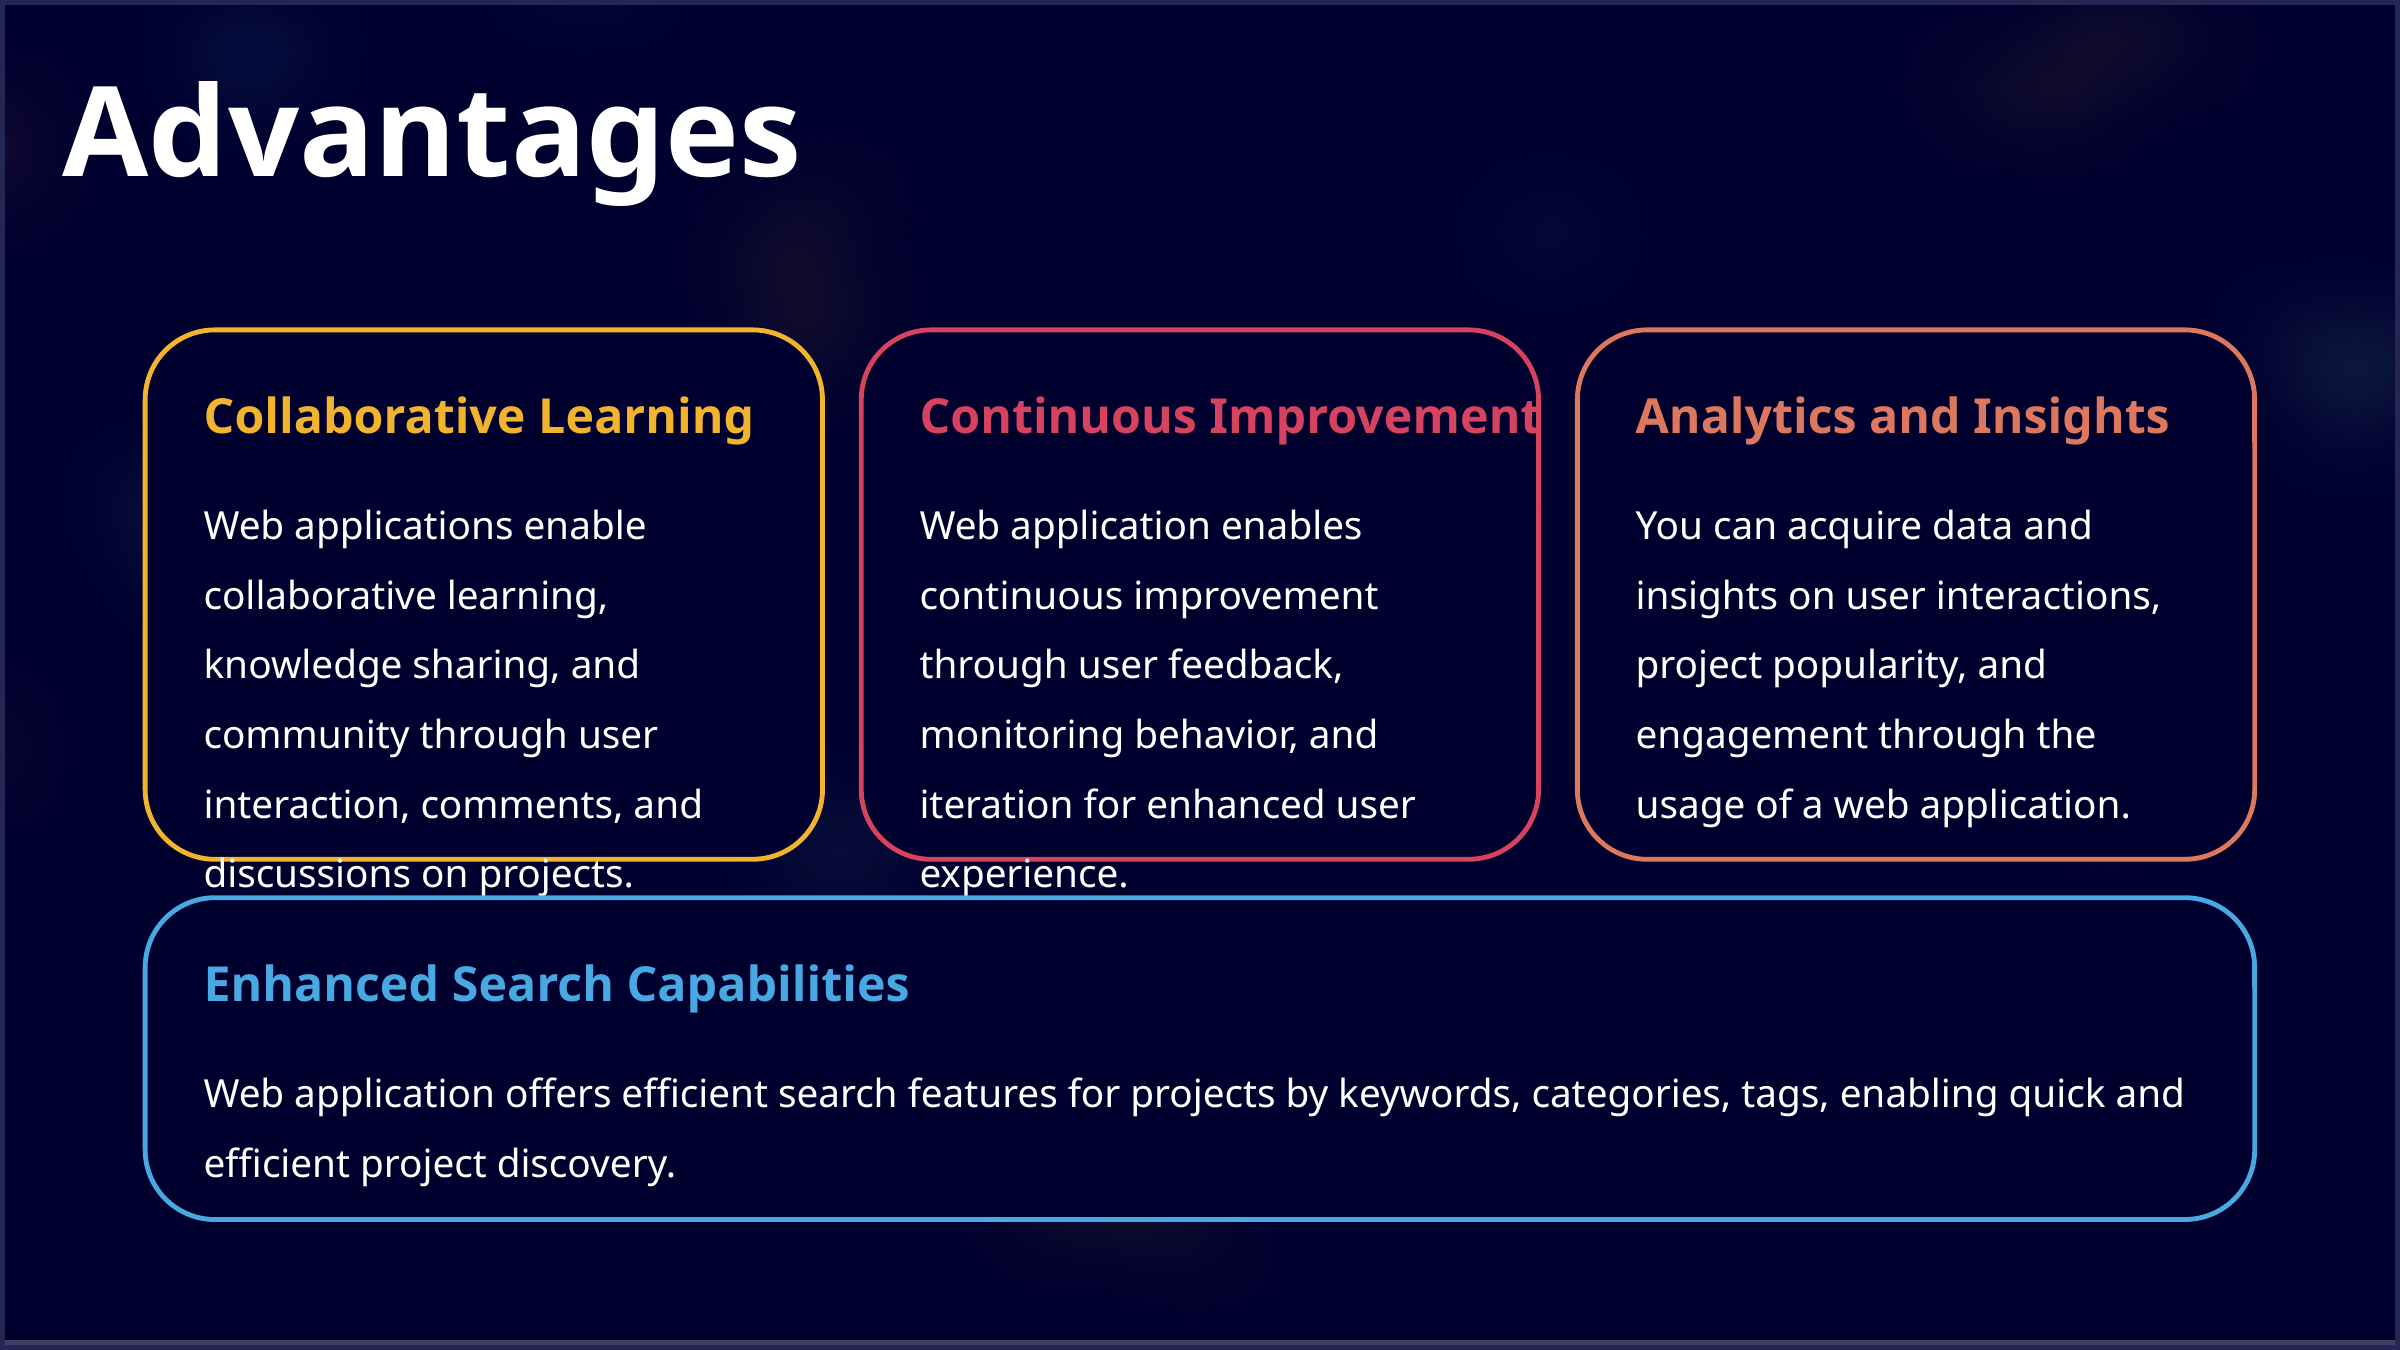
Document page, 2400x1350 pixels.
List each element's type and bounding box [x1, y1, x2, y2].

text_box [0, 1340, 2400, 1350]
picture [0, 0, 2400, 1340]
